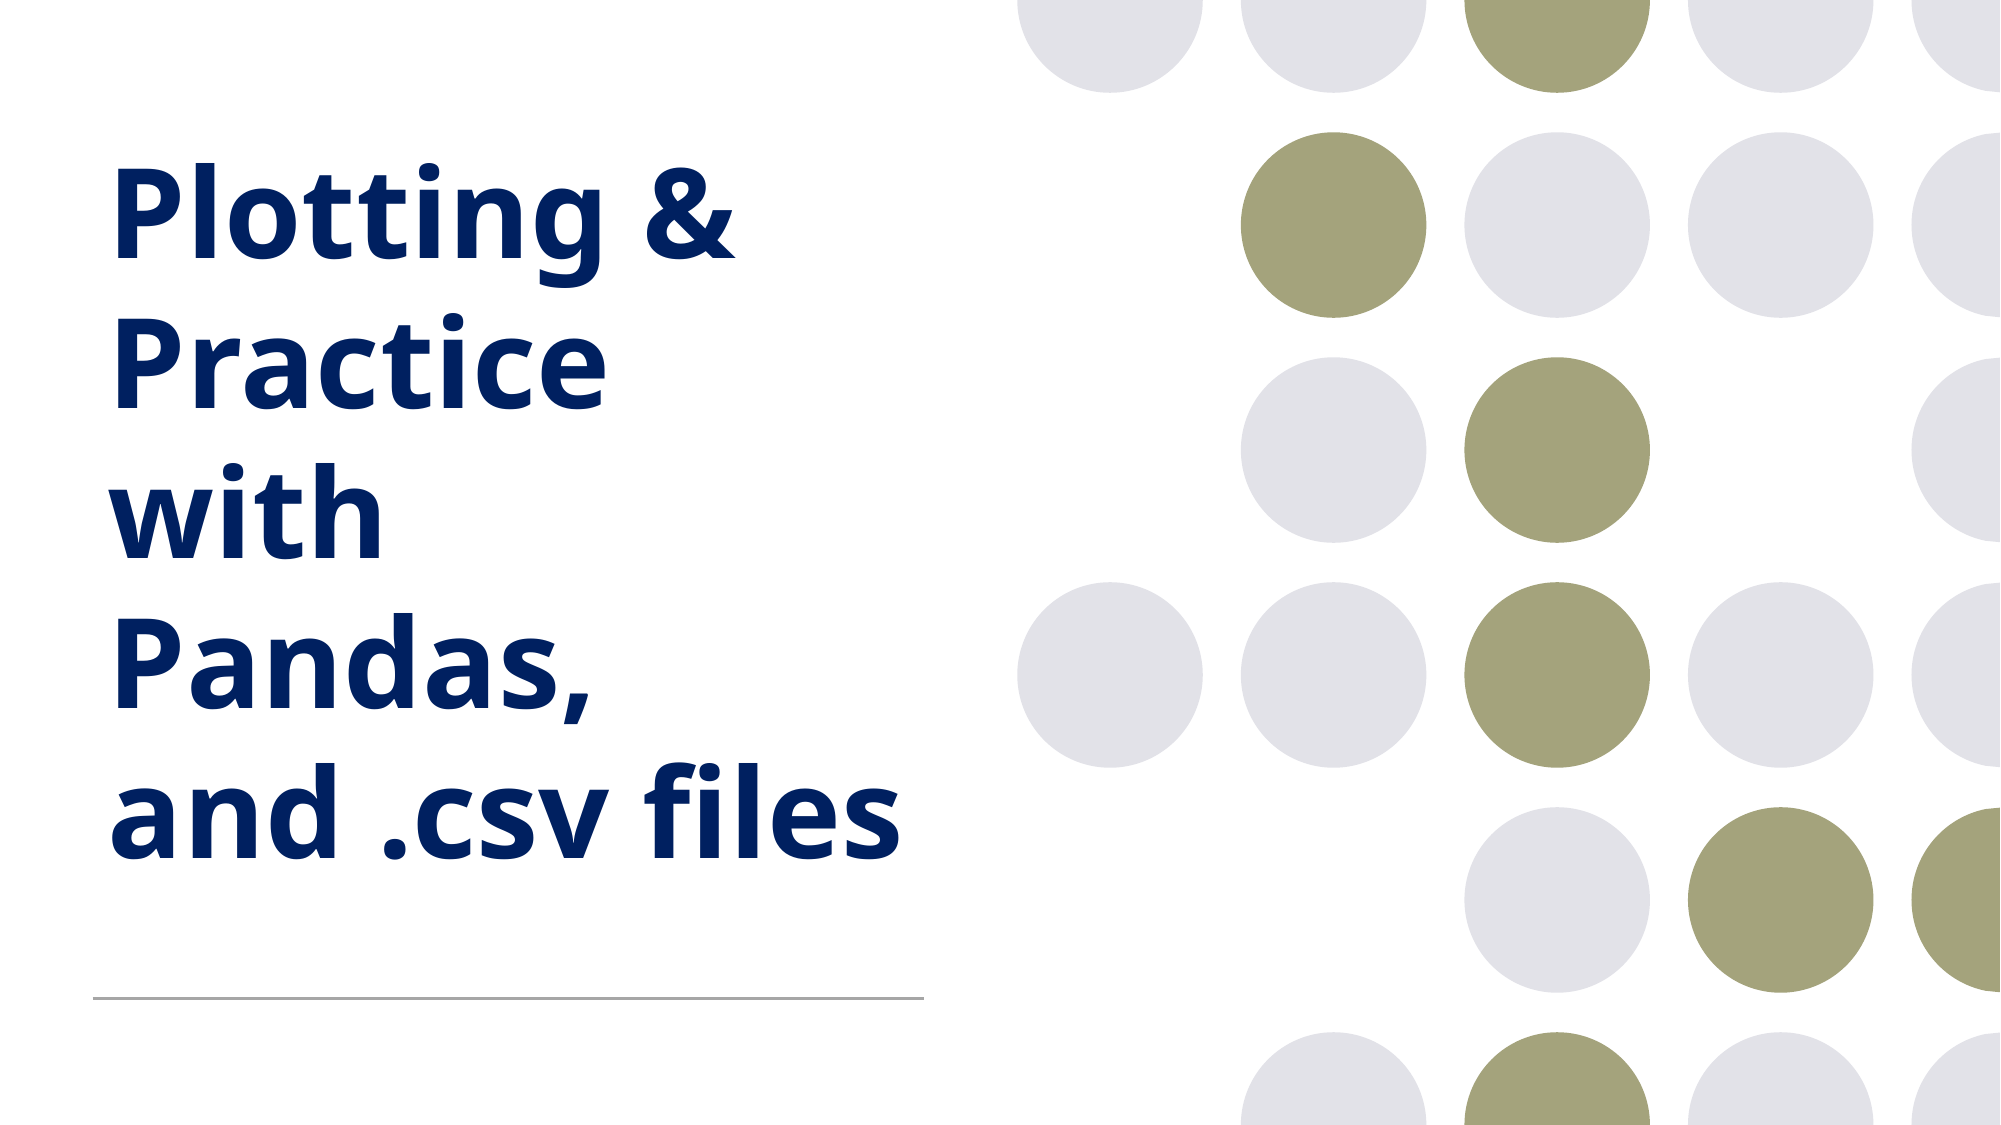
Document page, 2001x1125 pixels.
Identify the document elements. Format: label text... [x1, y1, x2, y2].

title Plotting & Practice with Pandas, and .csv files [92, 126, 924, 852]
